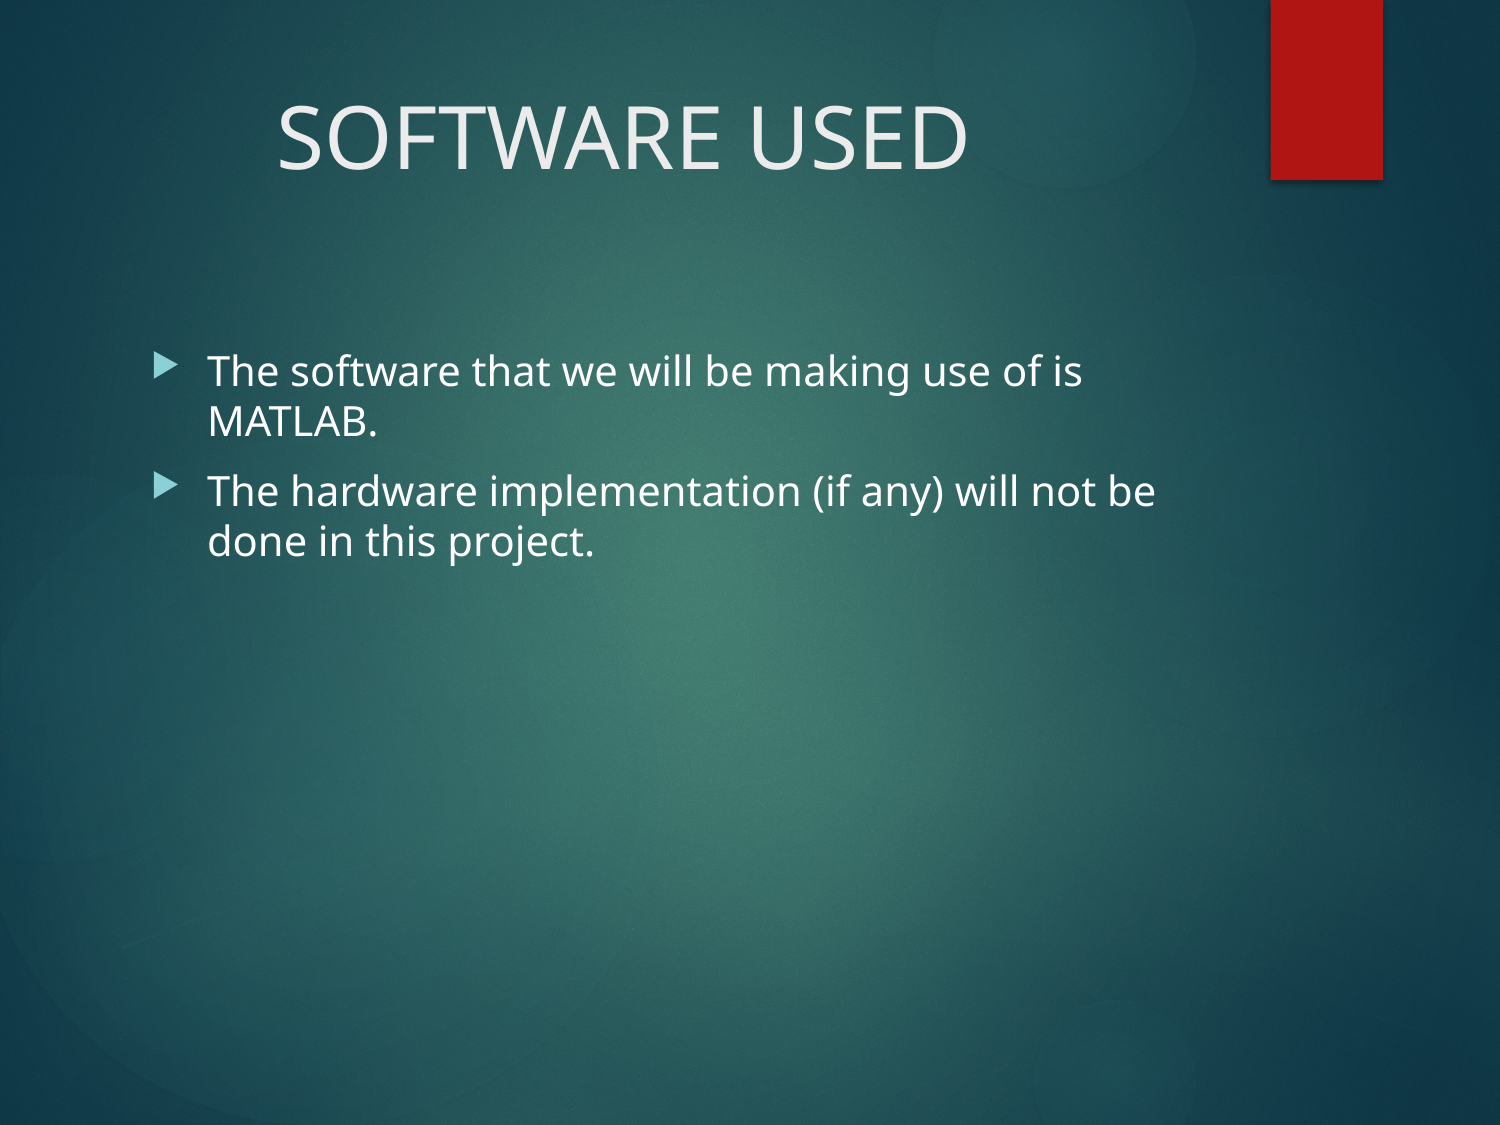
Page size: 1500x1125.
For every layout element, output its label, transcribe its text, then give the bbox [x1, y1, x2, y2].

list The software that we will be making use of is MATLAB. The hardware implementation (if any) will not be done in this project. [135, 336, 1237, 1025]
title SOFTWARE USED [79, 74, 1237, 304]
